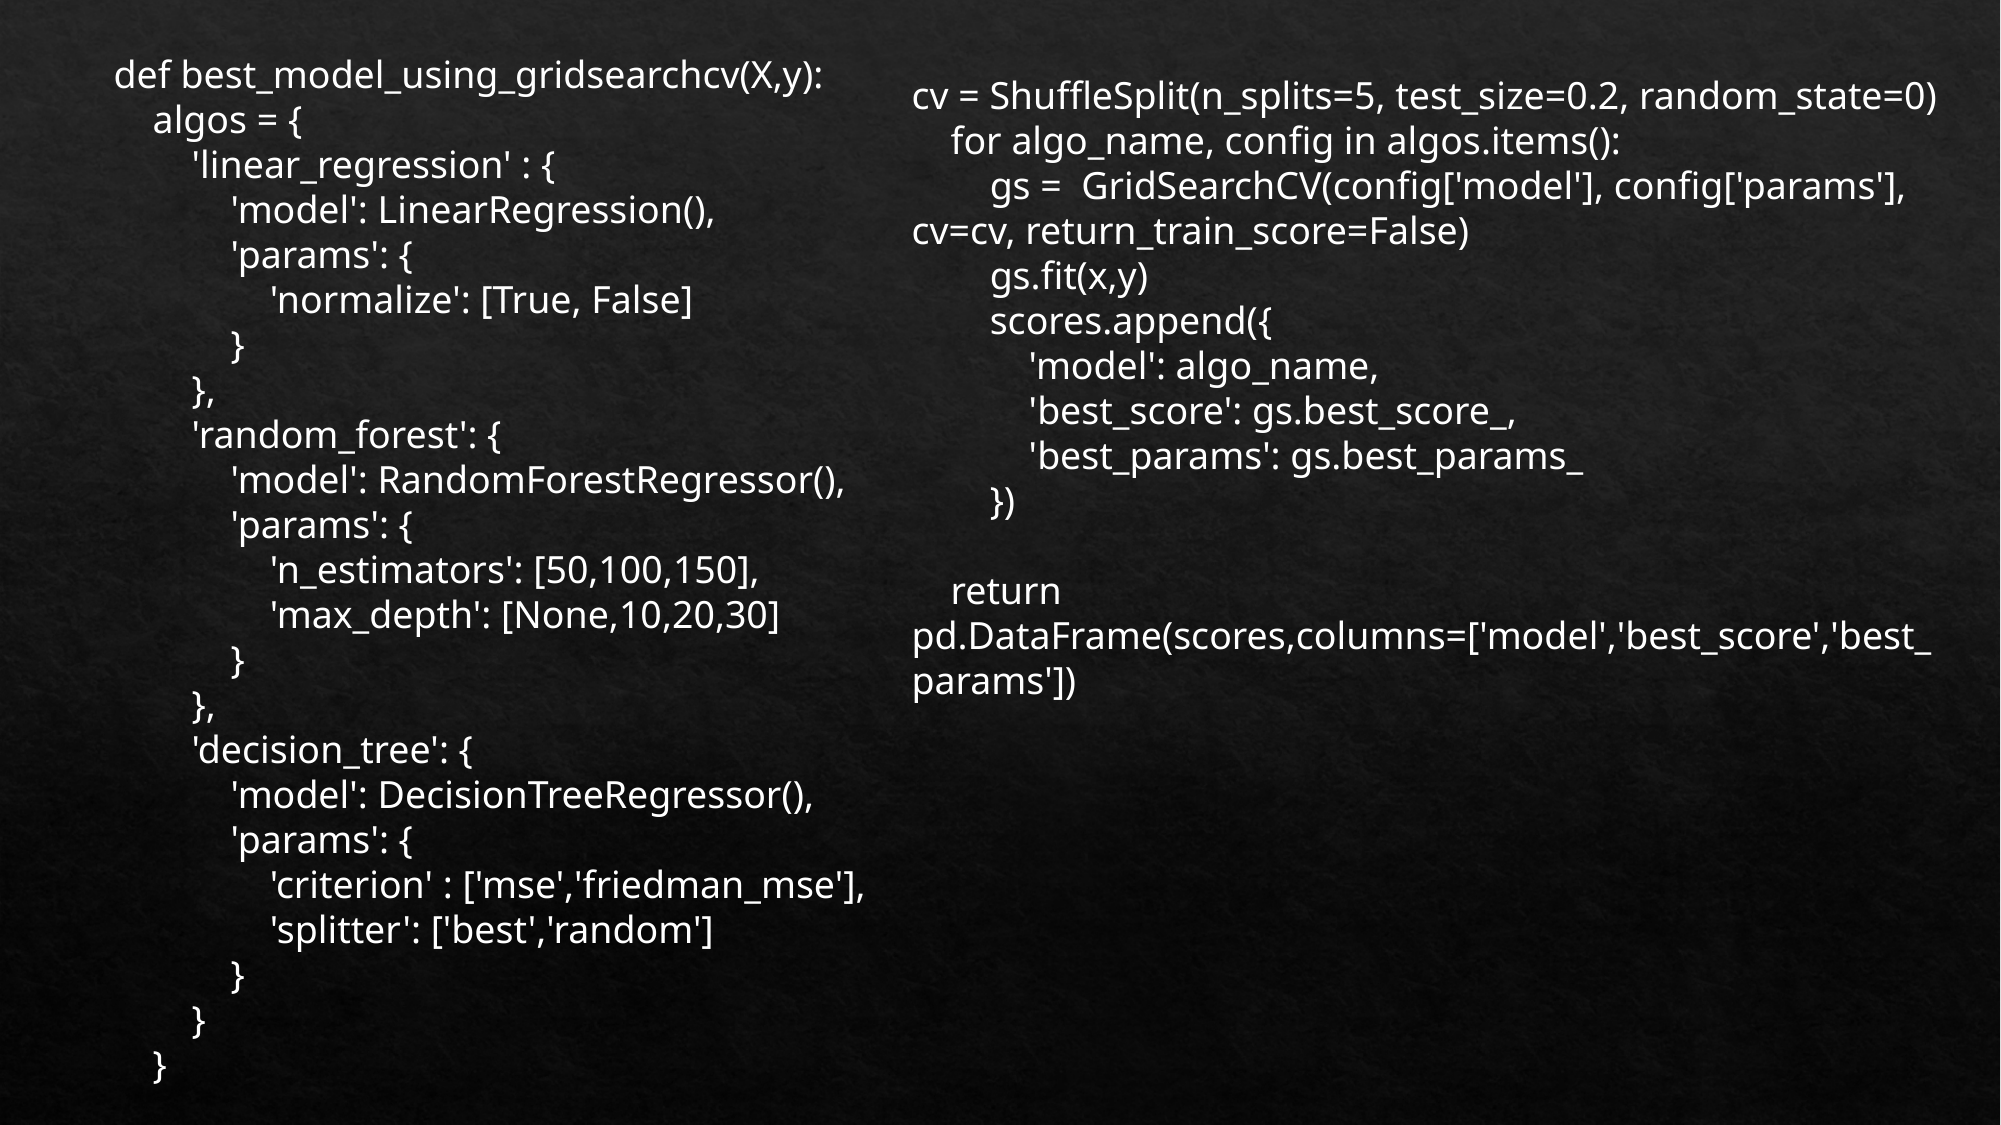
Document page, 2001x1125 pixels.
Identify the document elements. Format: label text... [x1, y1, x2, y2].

text_box cv = ShuffleSplit(n_splits=5, test_size=0.2, random_state=0) for algo_name, config in algos.items(): gs = GridSearchCV(config['model'], config['params'], cv=cv, return_train_score=False) gs.fit(x,y) scores.append({ 'model': algo_name, 'best_score': gs.best_score_, 'best_params': gs.best_params_ }) return pd.DataFrame(scores,columns=['model','best_score','best_params']) [896, 64, 1959, 710]
text_box def best_model_using_gridsearchcv(X,y): algos = { 'linear_regression' : { 'model': LinearRegression(), 'params': { 'normalize': [True, False] } }, 'random_forest': { 'model': RandomForestRegressor(), 'params': { 'n_estimators': [50,100,150], 'max_depth': [None,10,20,30] } }, 'decision_tree': { 'model': DecisionTreeRegressor(), 'params': { 'criterion' : ['mse','friedman_mse'], 'splitter': ['best','random'] } } } [98, 43, 897, 1094]
